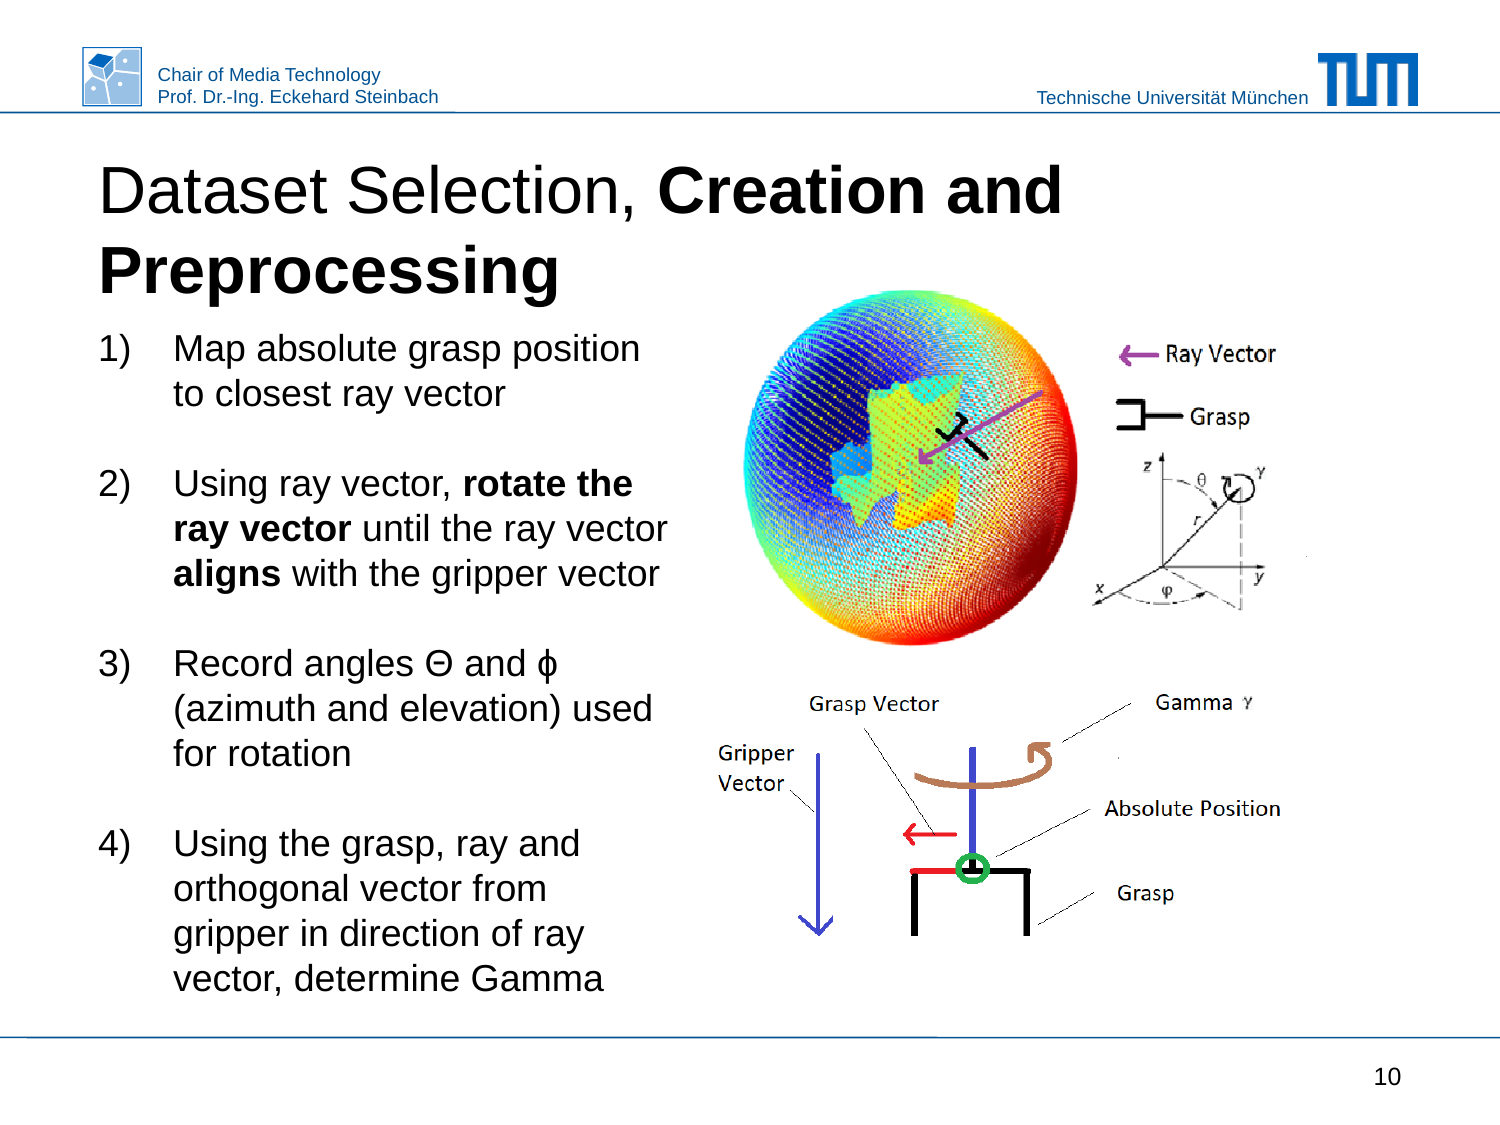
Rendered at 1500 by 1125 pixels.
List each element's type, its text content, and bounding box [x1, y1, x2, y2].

text_box Map absolute grasp position to closest ray vector Using ray vector, rotate the ray vector until the ray vector aligns with the gripper vector Record angles Θ and ϕ (azimuth and elevation) used for rotation Using the grasp, ray and orthogonal vector from gripper in direction of ray vector, determine Gamma [83, 316, 689, 1007]
slide_number 10 [1219, 1049, 1417, 1101]
picture [1318, 53, 1418, 106]
title Dataset Selection, Creation and Preprocessing [83, 139, 1417, 322]
picture [687, 281, 1349, 969]
